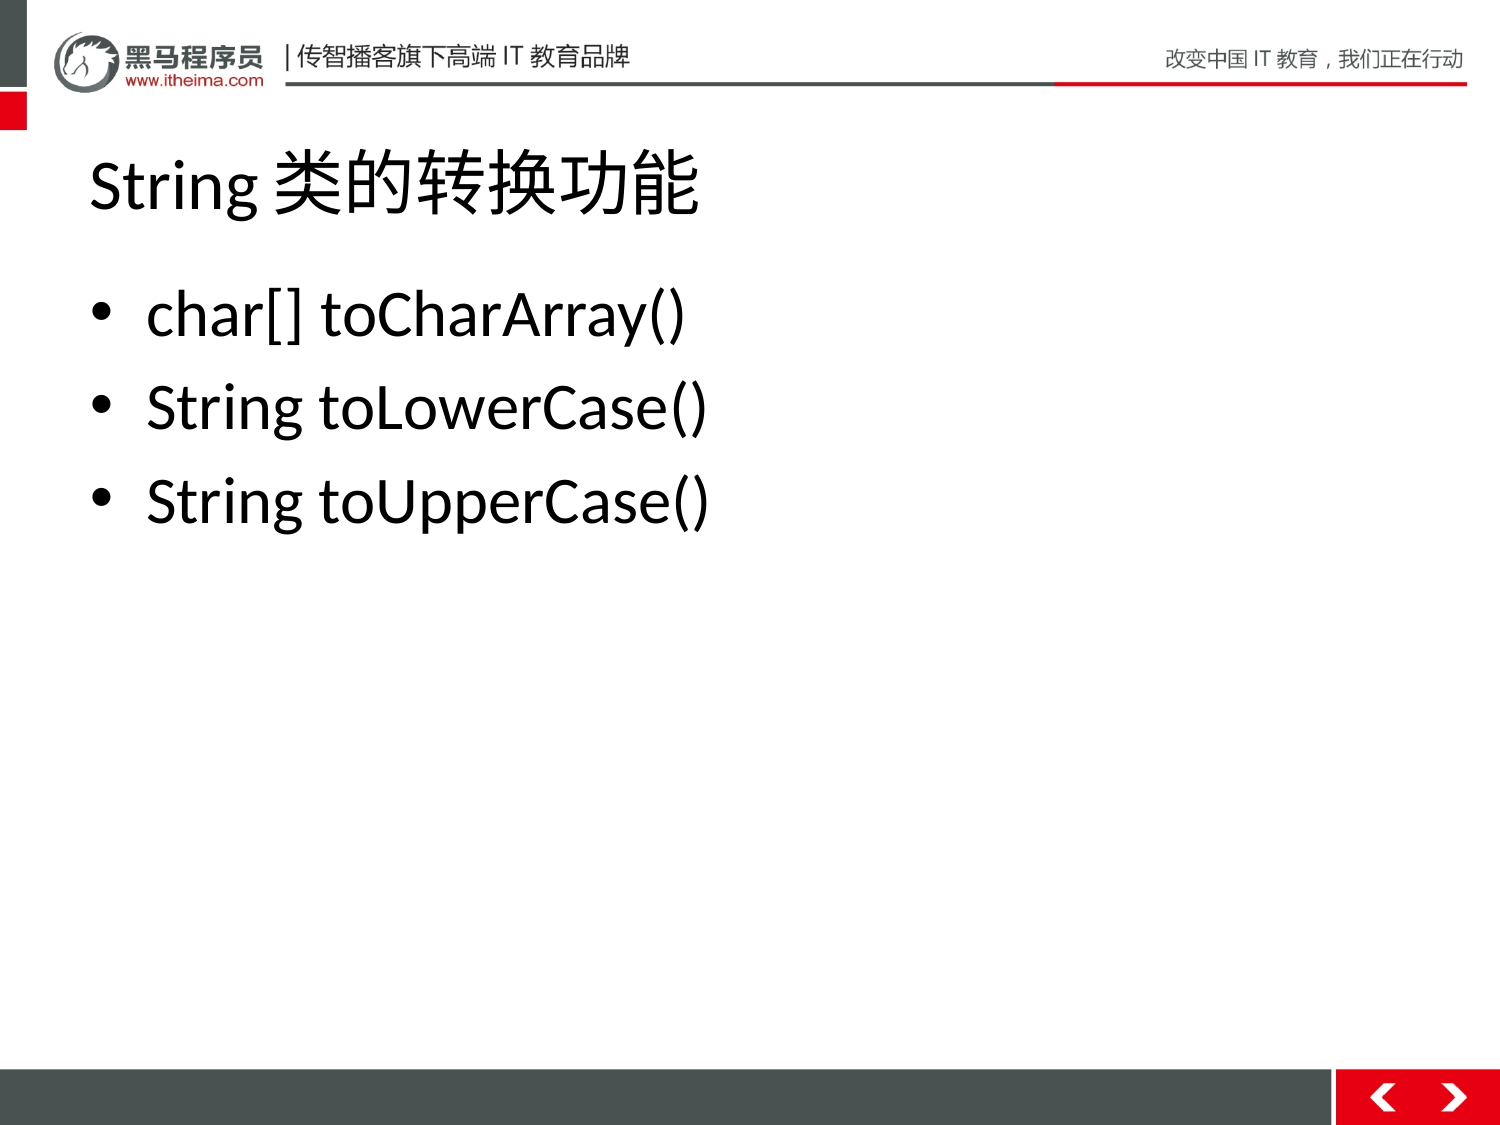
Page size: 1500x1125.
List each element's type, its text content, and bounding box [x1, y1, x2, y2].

list char[] toCharArray() String toLowerCase() String toUpperCase() [75, 262, 1425, 1005]
title String类的转换功能 [75, 45, 1425, 233]
picture [0, 0, 1500, 1125]
